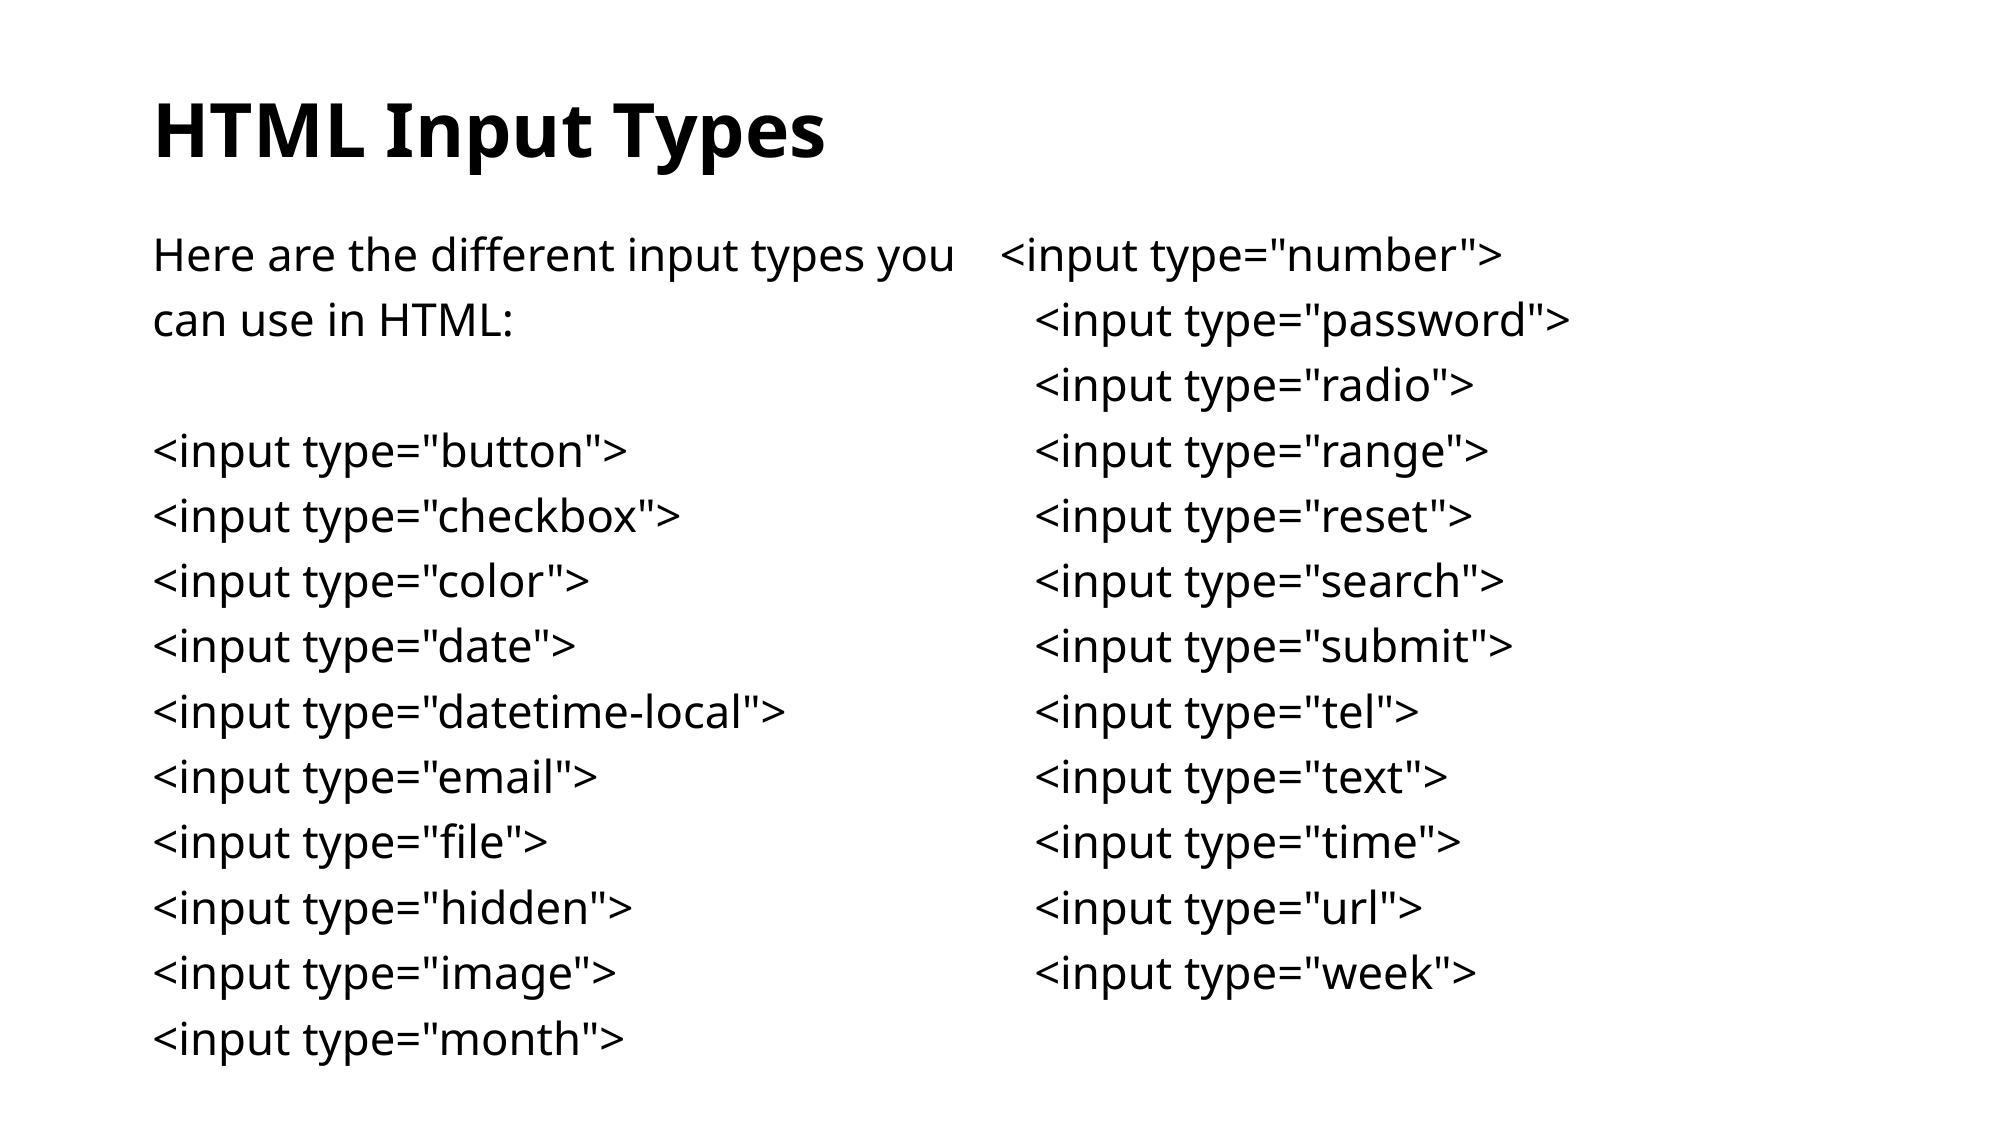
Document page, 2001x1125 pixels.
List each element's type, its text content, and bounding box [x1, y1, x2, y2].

list Here are the different input types you can use in HTML: <input type="button"> <input type="checkbox"> <input type="color"> <input type="date"> <input type="datetime-local"> <input type="email"> <input type="file"> <input type="hidden"> <input type="image"> <input type="month"> <input type="number"> <input type="password"> <input type="radio"> <input type="range"> <input type="reset"> <input type="search"> <input type="submit"> <input type="tel"> <input type="text"> <input type="time"> <input type="url"> <input type="week"> [137, 207, 1863, 1075]
title HTML Input Types [137, 59, 1863, 207]
